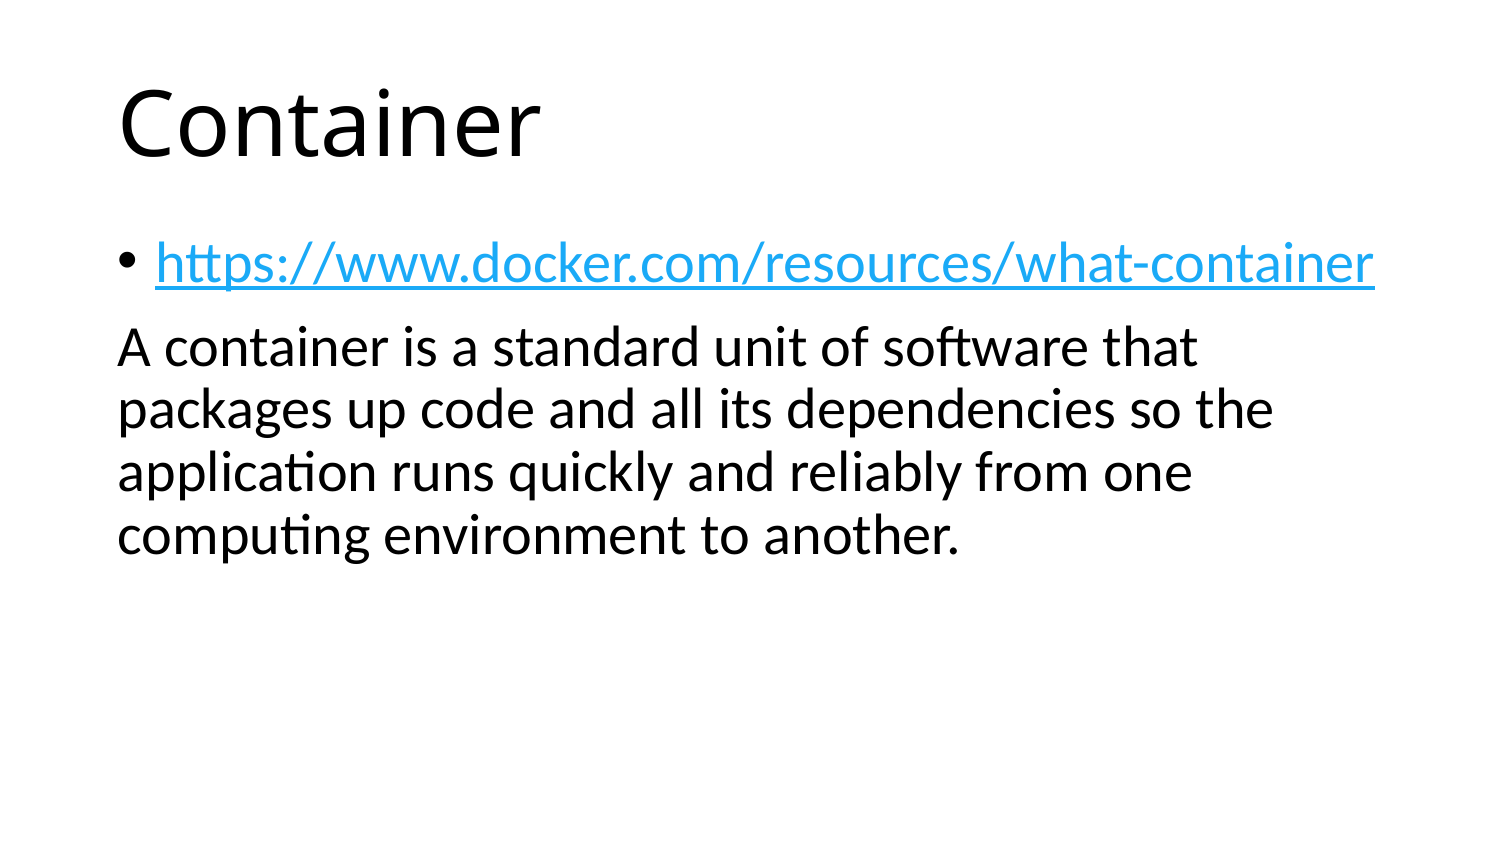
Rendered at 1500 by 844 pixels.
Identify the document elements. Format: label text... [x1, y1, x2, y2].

text_box Container [102, 44, 1397, 208]
text_box https://www.docker.com/resources/what-container A container is a standard unit of software that packages up code and all its dependencies so the application runs quickly and reliably from one computing environment to another. [102, 224, 1397, 760]
